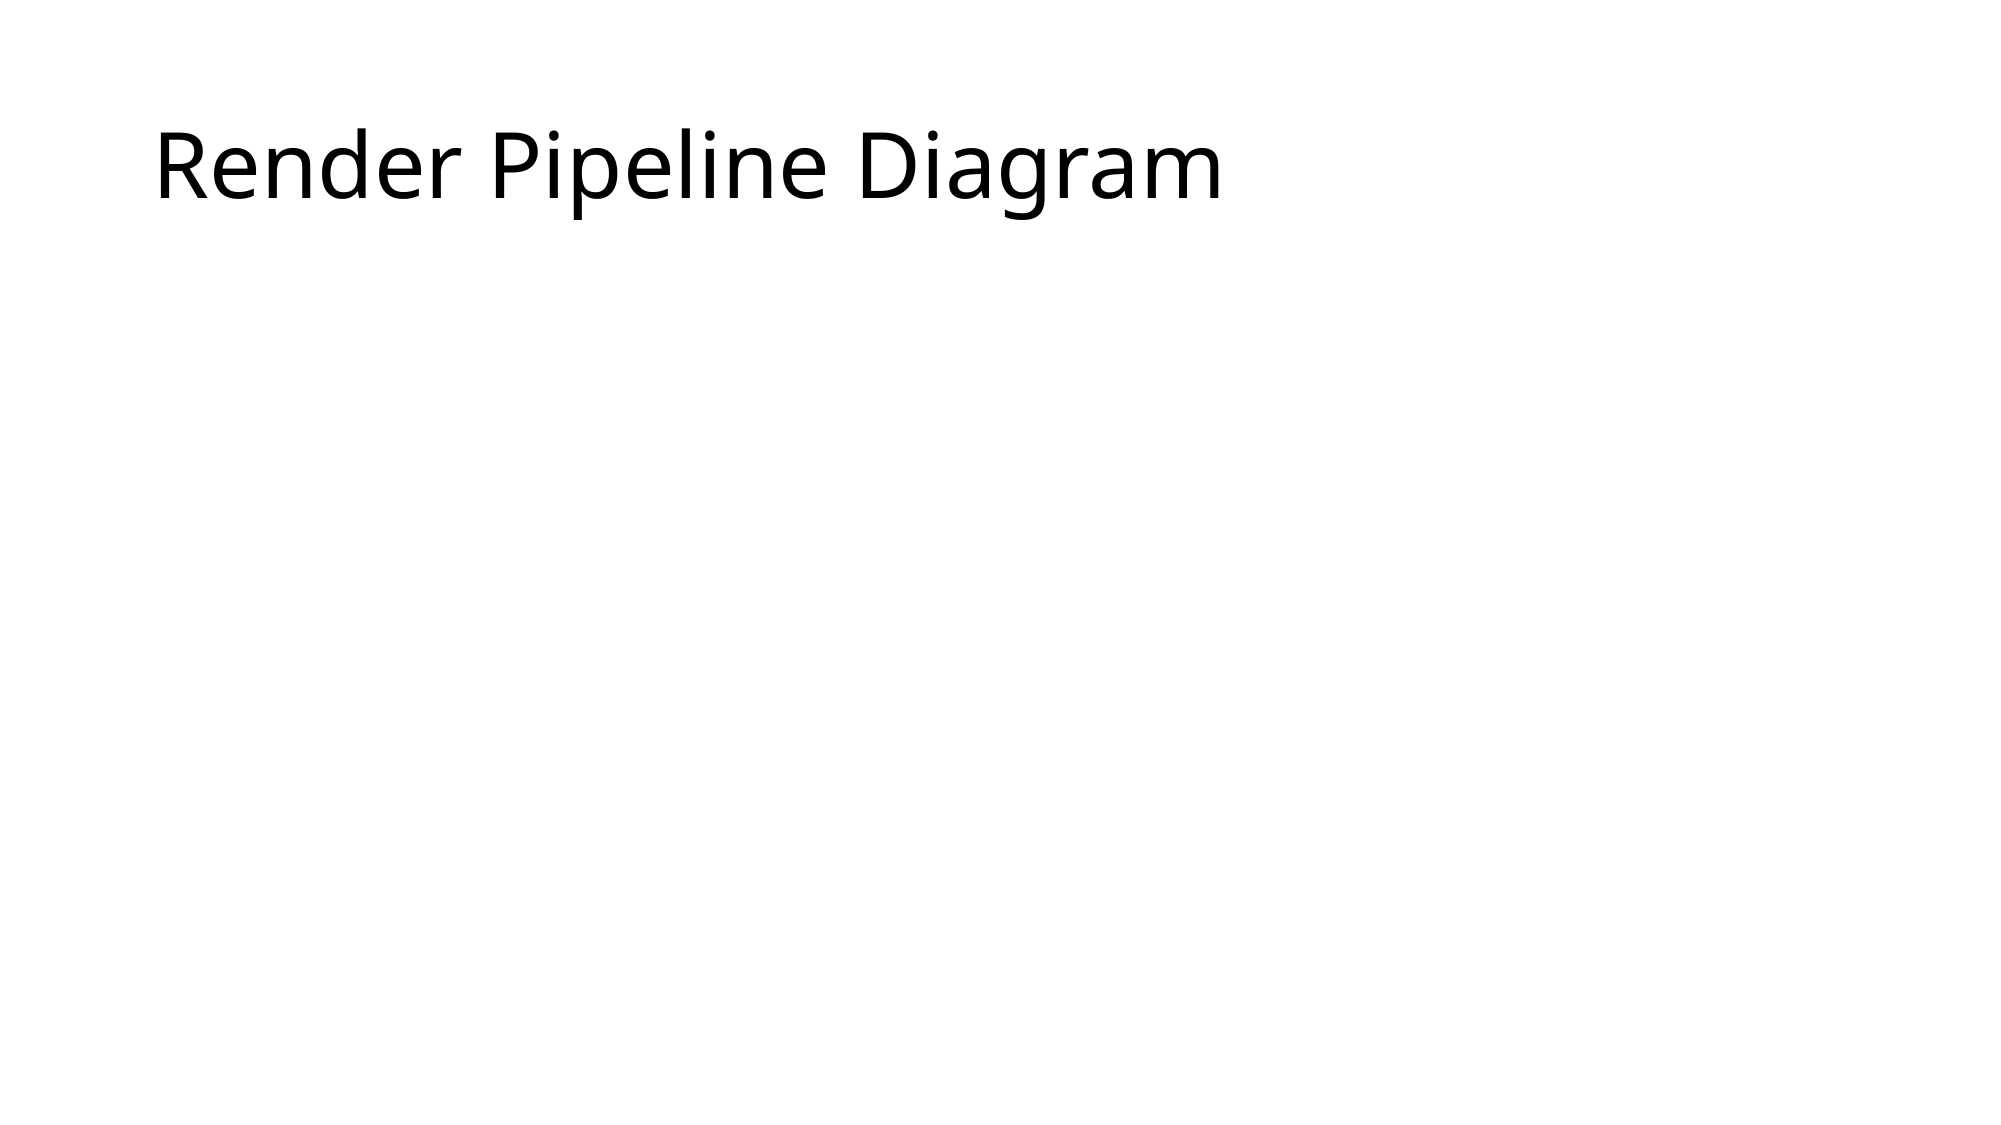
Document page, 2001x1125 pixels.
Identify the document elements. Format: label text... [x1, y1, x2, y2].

title Render Pipeline Diagram [137, 59, 1863, 278]
